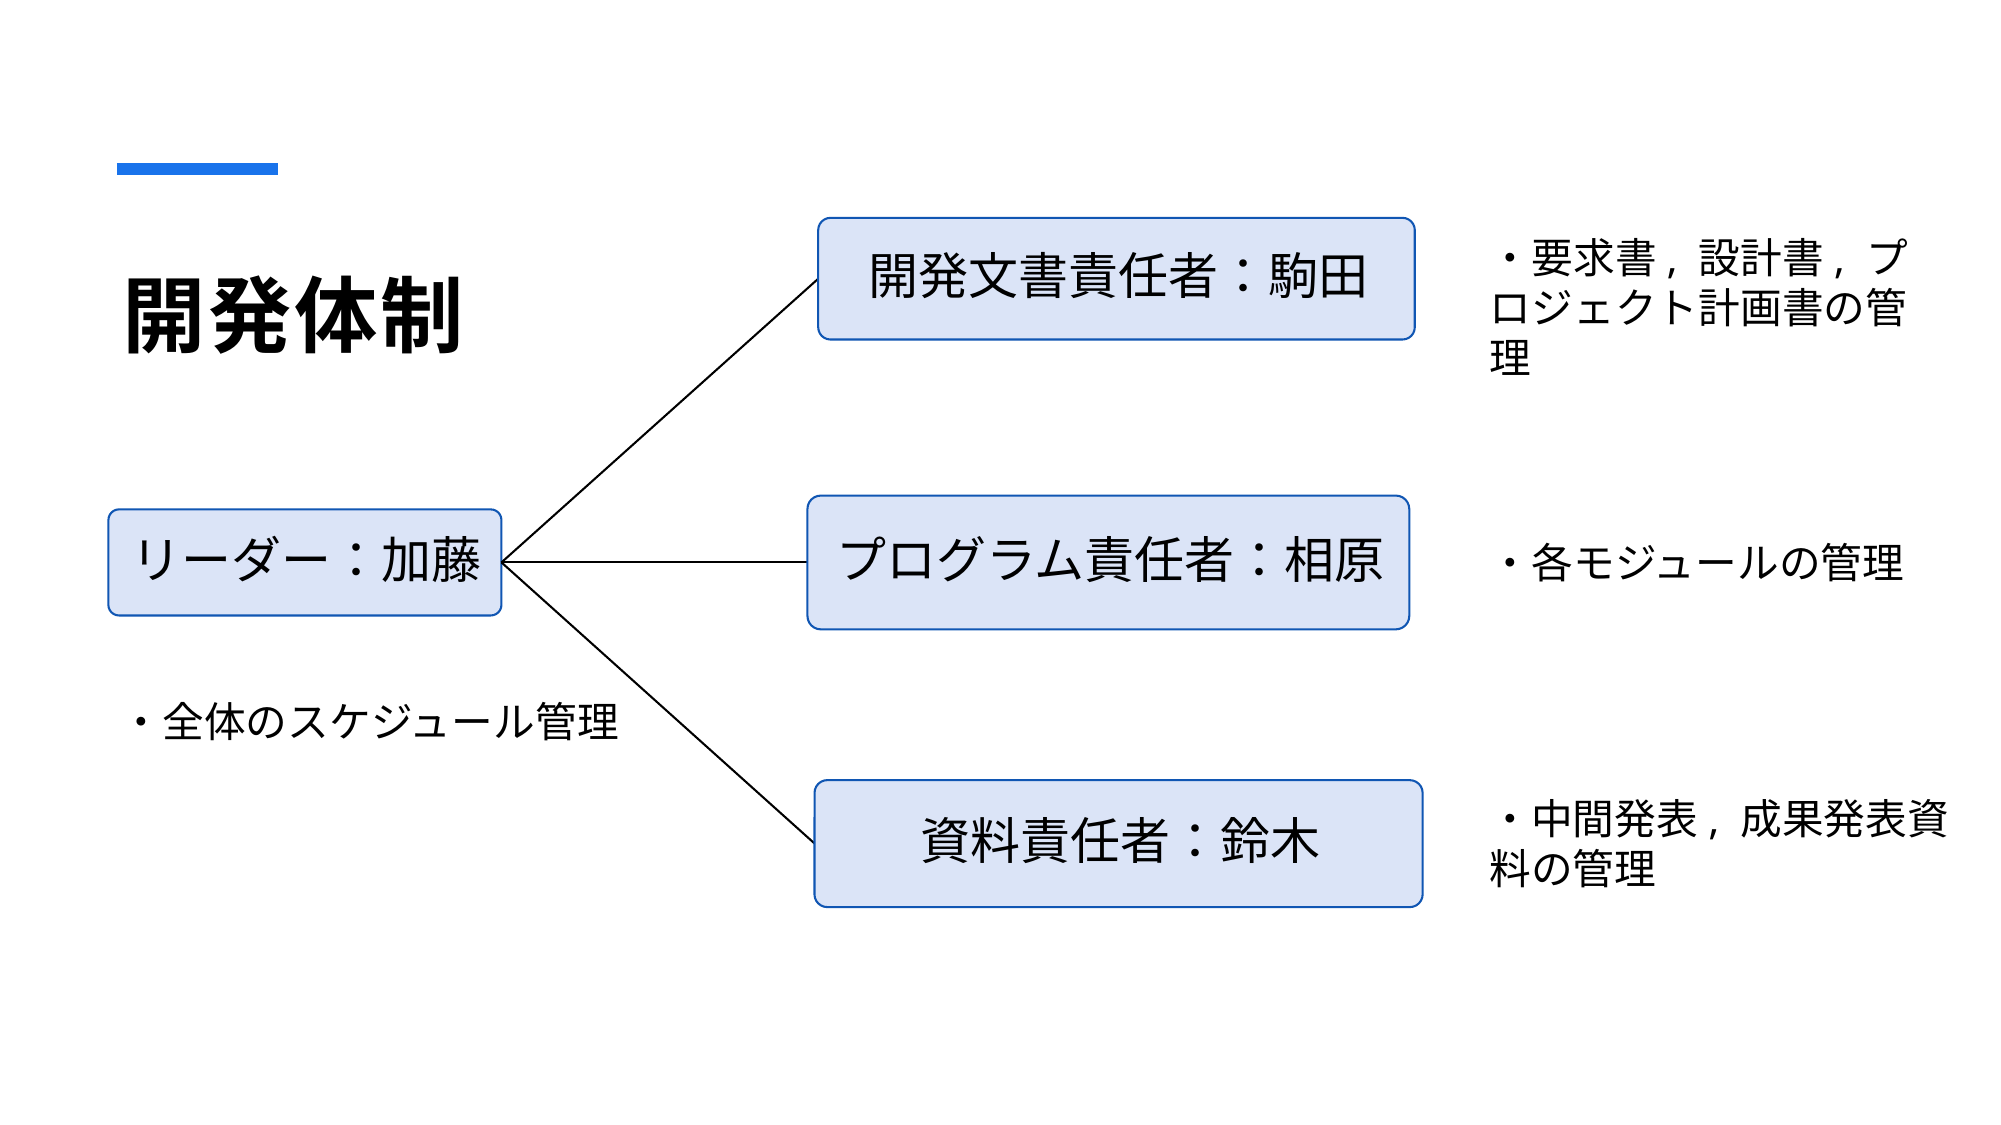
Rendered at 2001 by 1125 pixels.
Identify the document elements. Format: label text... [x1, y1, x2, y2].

text_box ・中間発表, 成果発表資料の管理 [1474, 785, 1971, 901]
text_box ・各モジュールの管理 [1474, 529, 1954, 595]
title 開発体制 [1423, 224, 1892, 405]
text_box ・要求書, 設計書, プロジェクト計画書の管理 [1474, 224, 1954, 390]
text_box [108, 193, 1423, 999]
